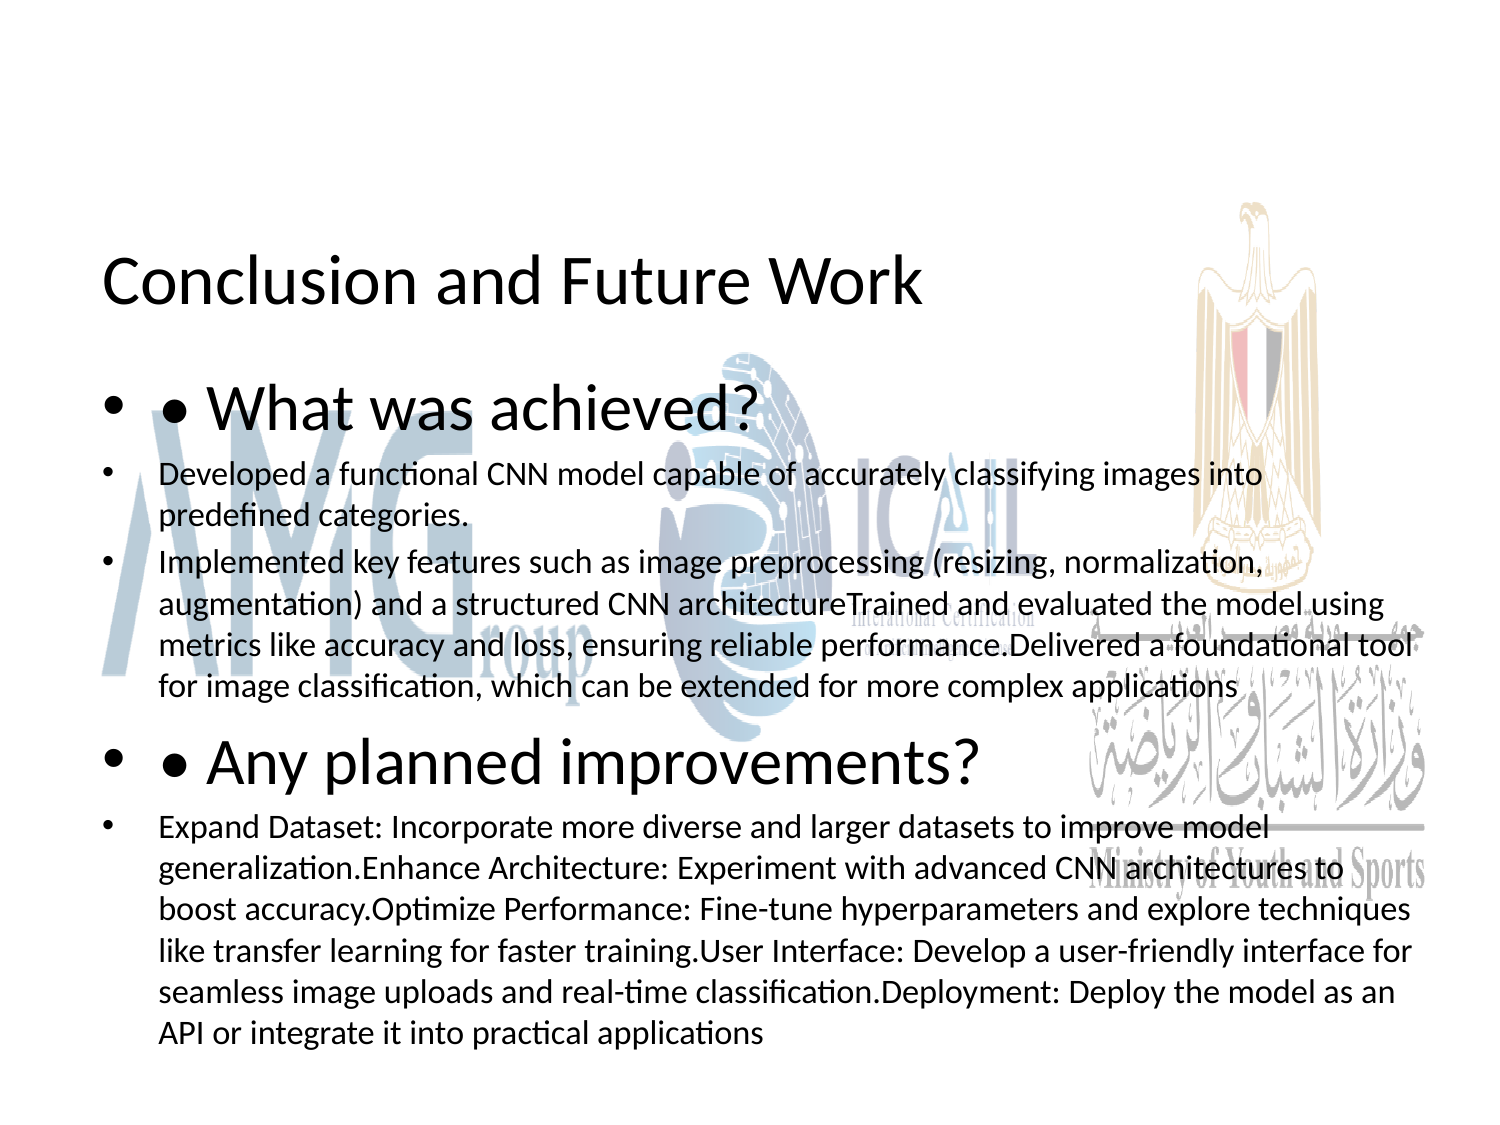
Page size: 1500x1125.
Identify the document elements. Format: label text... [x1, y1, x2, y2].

list • What was achieved? Developed a functional CNN model capable of accurately classifying images into predefined categories. Implemented key features such as image preprocessing (resizing, normalization, augmentation) and a structured CNN architectureTrained and evaluated the model using metrics like accuracy and loss, ensuring reliable performance.Delivered a foundational tool for image classification, which can be extended for more complex applications • Any planned improvements? Expand Dataset: Incorporate more diverse and larger datasets to improve model generalization.Enhance Architecture: Experiment with advanced CNN architectures to boost accuracy.Optimize Performance: Fine-tune hyperparameters and explore techniques like transfer learning for faster training.User Interface: Develop a user-friendly interface for seamless image uploads and real-time classification.Deployment: Deploy the model as an API or integrate it into practical applications [86, 356, 1437, 1099]
title Conclusion and Future Work [86, 138, 1437, 327]
